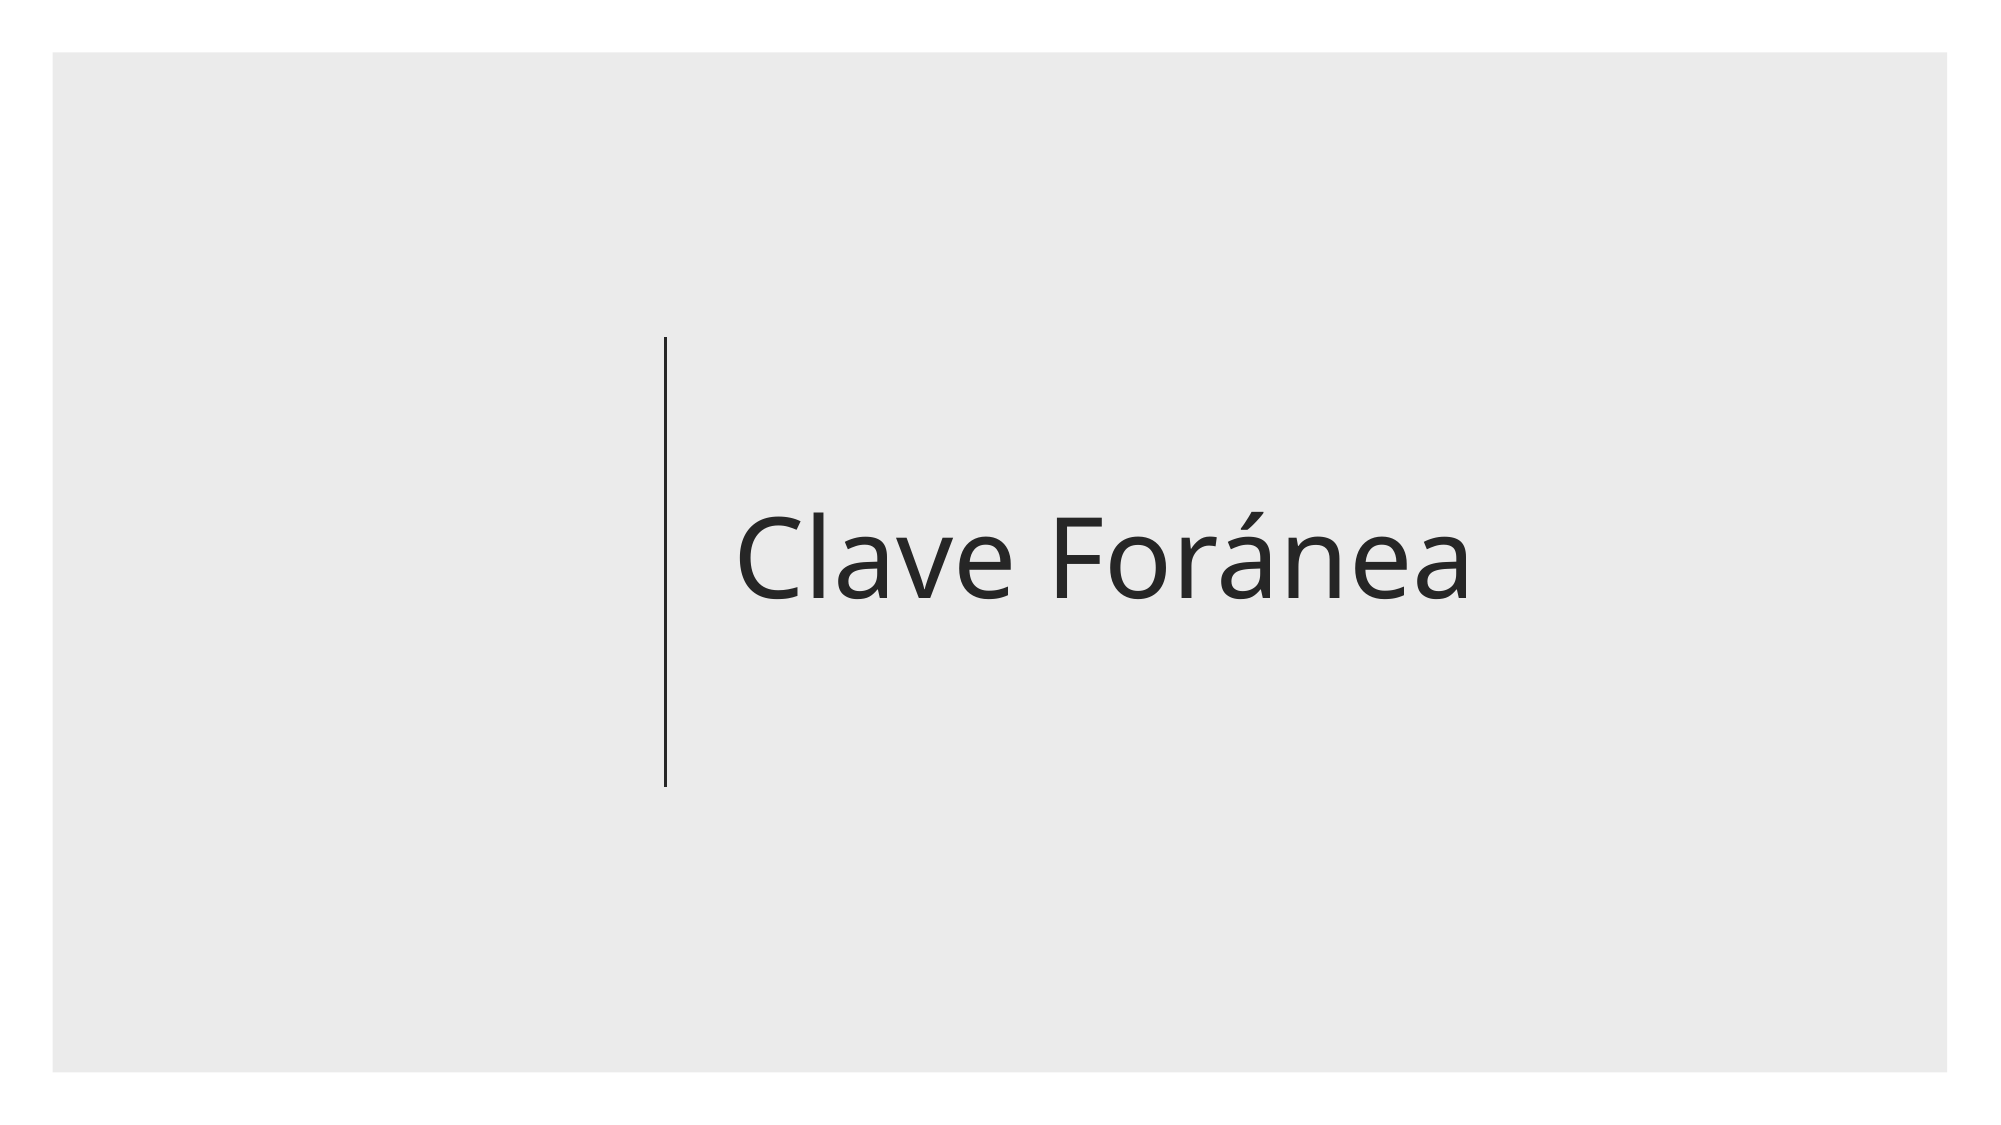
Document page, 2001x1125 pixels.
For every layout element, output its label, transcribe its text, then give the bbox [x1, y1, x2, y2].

text_box Clave Foránea [718, 158, 1829, 967]
text_box [52, 51, 1948, 1073]
